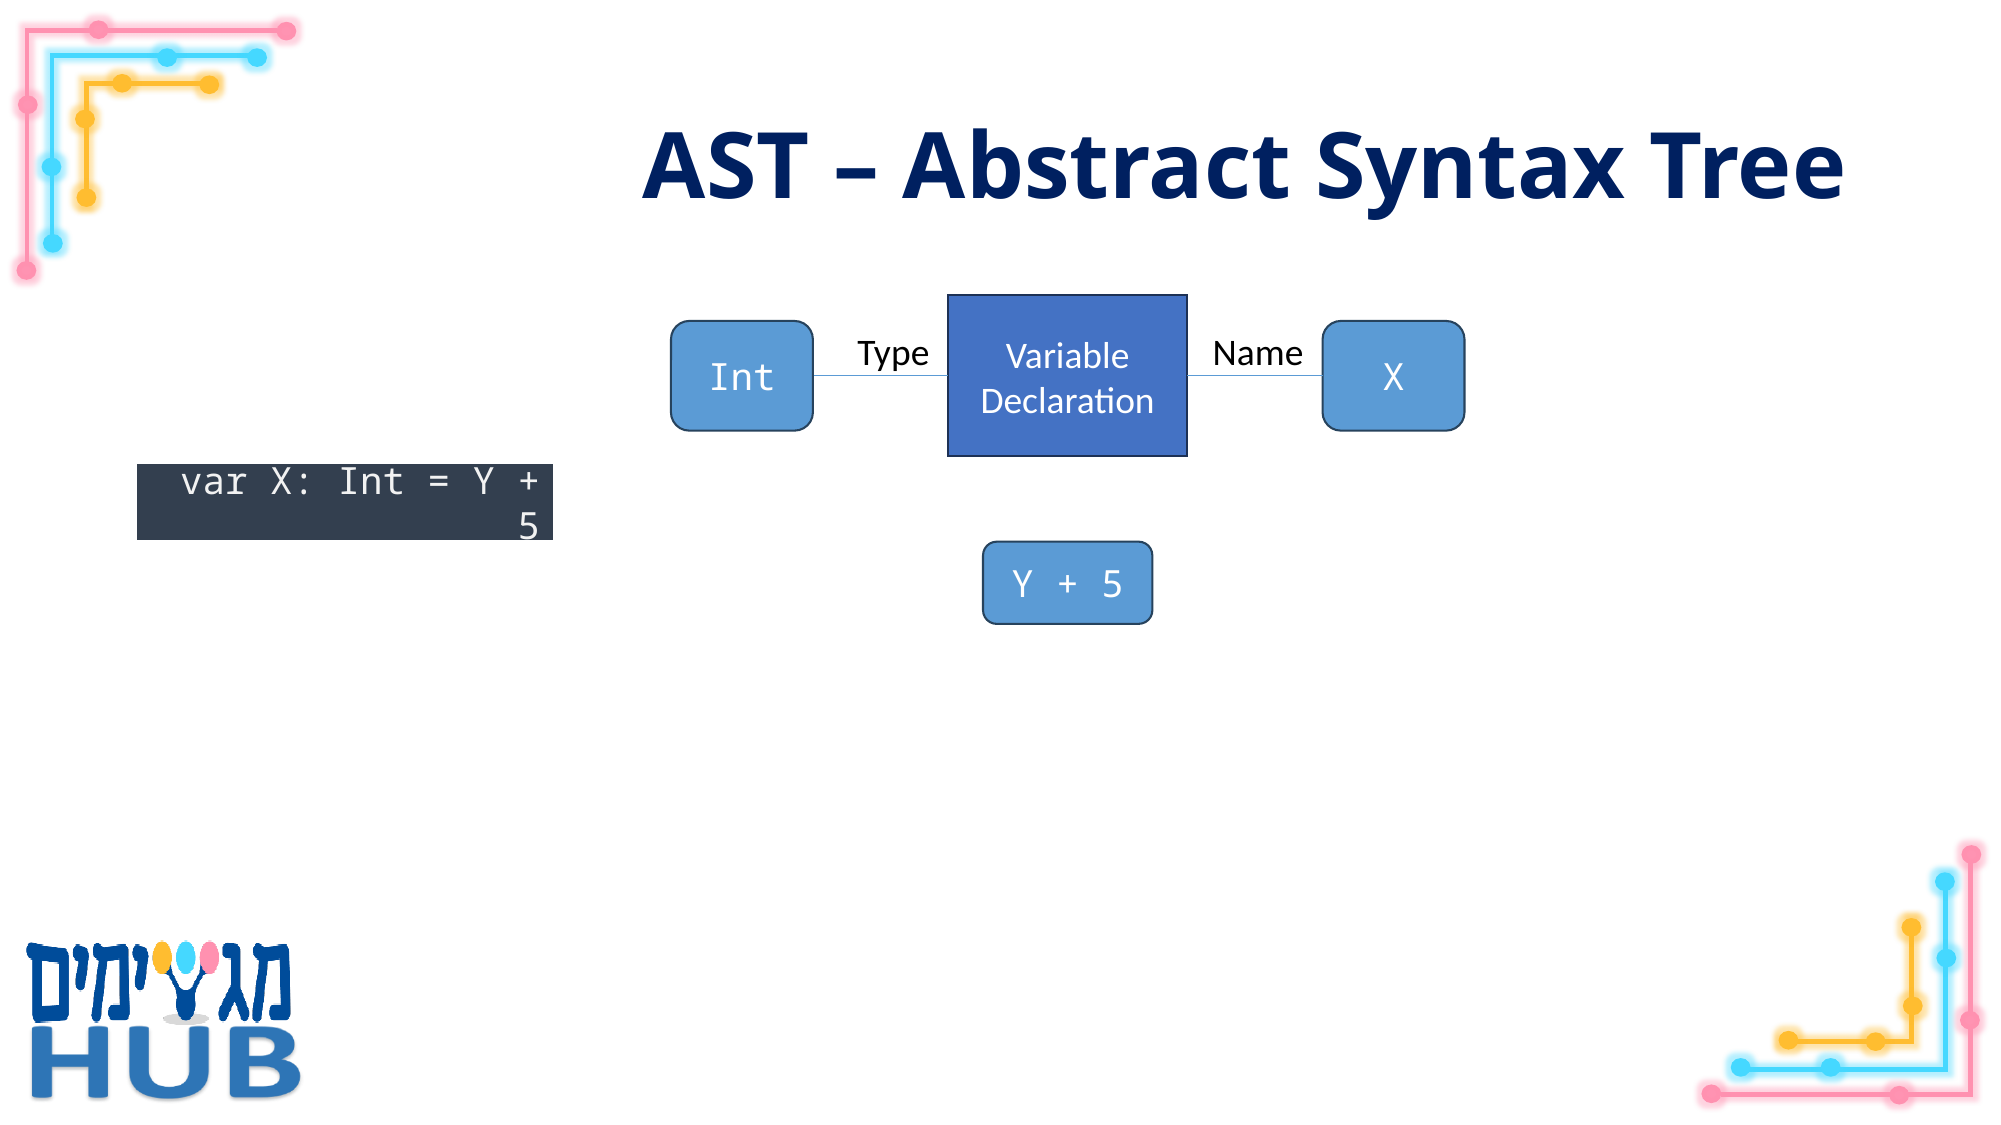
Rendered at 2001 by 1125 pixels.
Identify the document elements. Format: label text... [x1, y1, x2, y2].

text_box Name [1197, 376, 1319, 381]
text_box Type [842, 320, 945, 375]
text_box Name [1197, 320, 1319, 375]
picture [16, 934, 315, 1107]
text_box Int [669, 319, 814, 432]
text_box Type [842, 376, 945, 381]
text_box var X: Int = Y + 5 [134, 461, 556, 543]
text_box X [1321, 319, 1466, 432]
title AST – Abstract Syntax Tree [137, 59, 1863, 278]
text_box Y + 5 [981, 540, 1154, 625]
text_box Variable Declaration [947, 294, 1188, 457]
